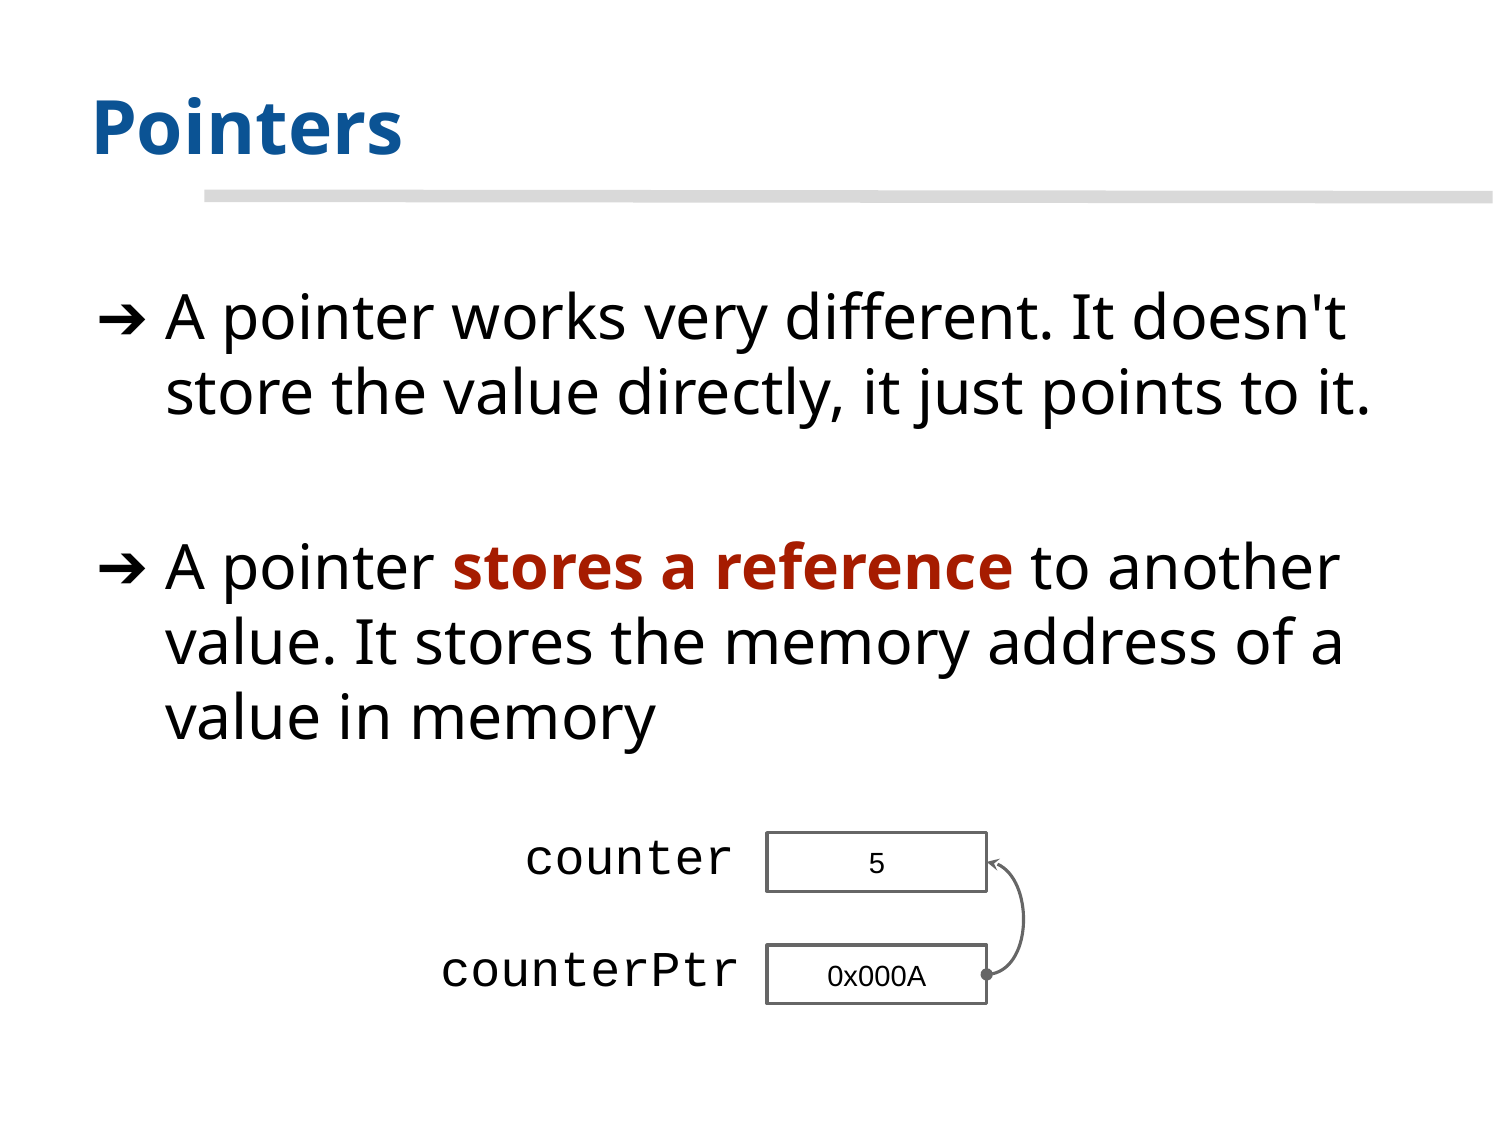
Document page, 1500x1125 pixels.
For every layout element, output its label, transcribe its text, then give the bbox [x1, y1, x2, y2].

text_box counterPtr [425, 922, 760, 1011]
text_box counter [509, 810, 760, 899]
list A pointer works very different. It doesn't store the value directly, it just points to it. A pointer stores a reference to another value. It stores the memory address of a value in memory [75, 262, 1411, 785]
title Pointers [75, 45, 1425, 185]
text_box 0x000A [767, 945, 987, 1004]
text_box 5 [767, 832, 987, 892]
